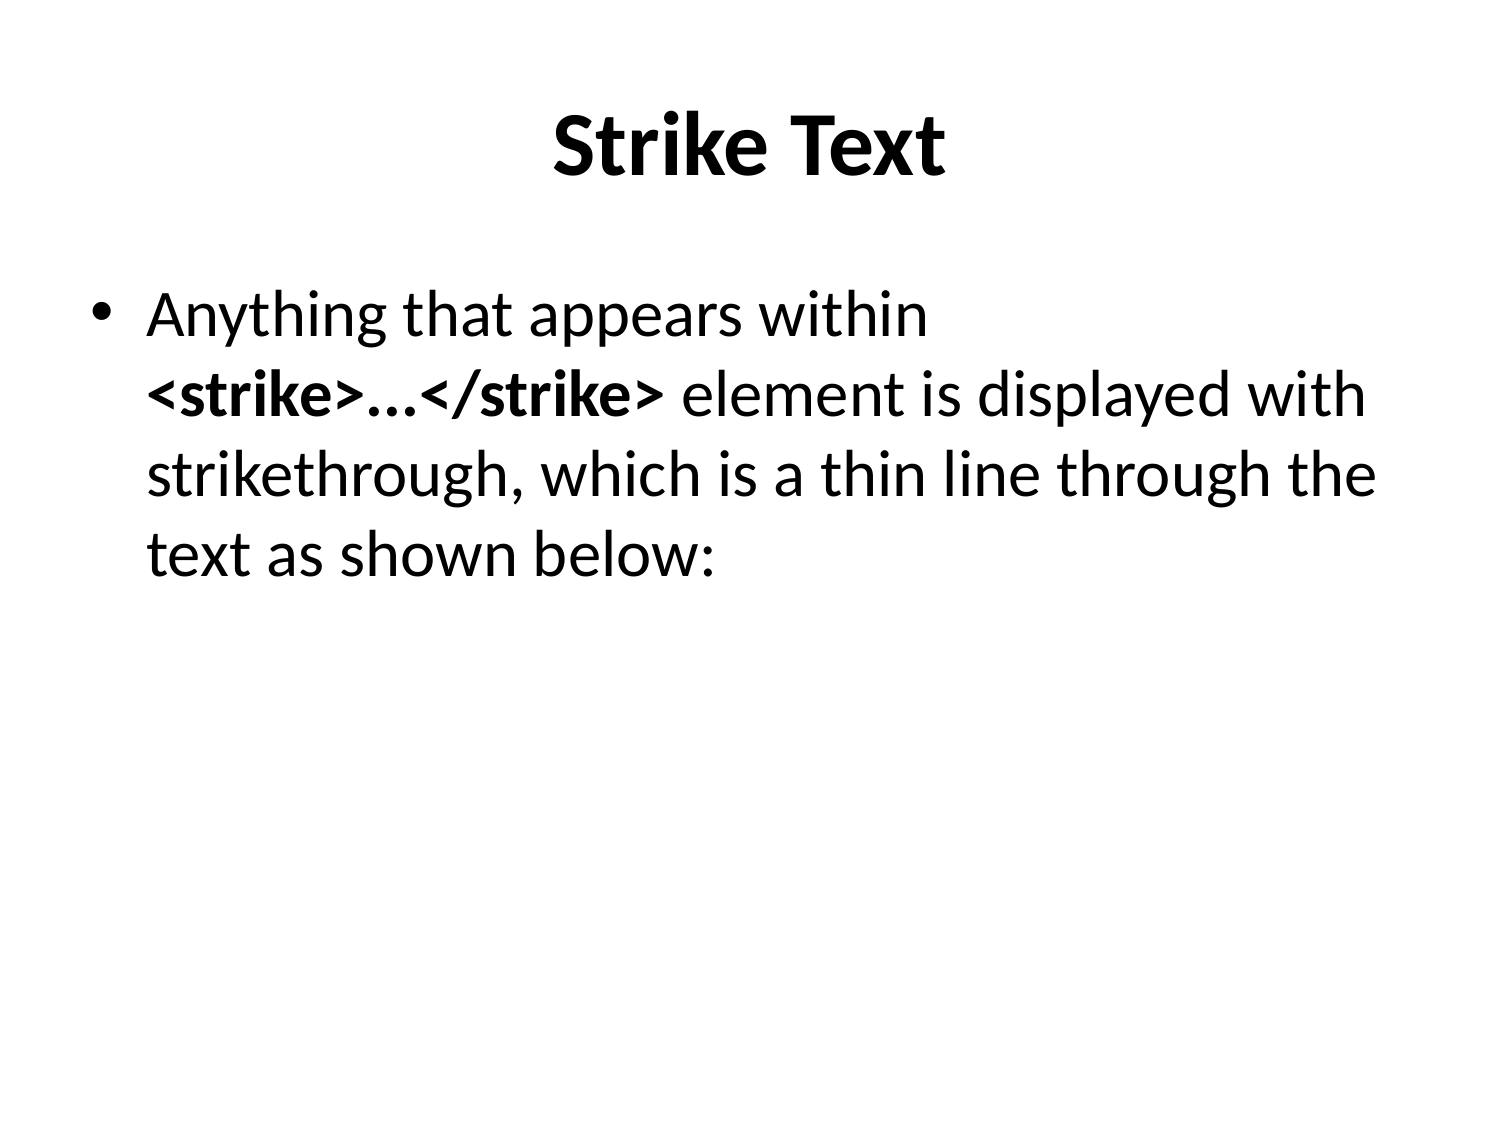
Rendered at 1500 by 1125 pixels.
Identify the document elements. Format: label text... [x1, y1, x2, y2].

list Anything that appears within <strike>...</strike> element is displayed with strikethrough, which is a thin line through the text as shown below: [75, 262, 1425, 1005]
title Strike Text [75, 45, 1425, 233]
